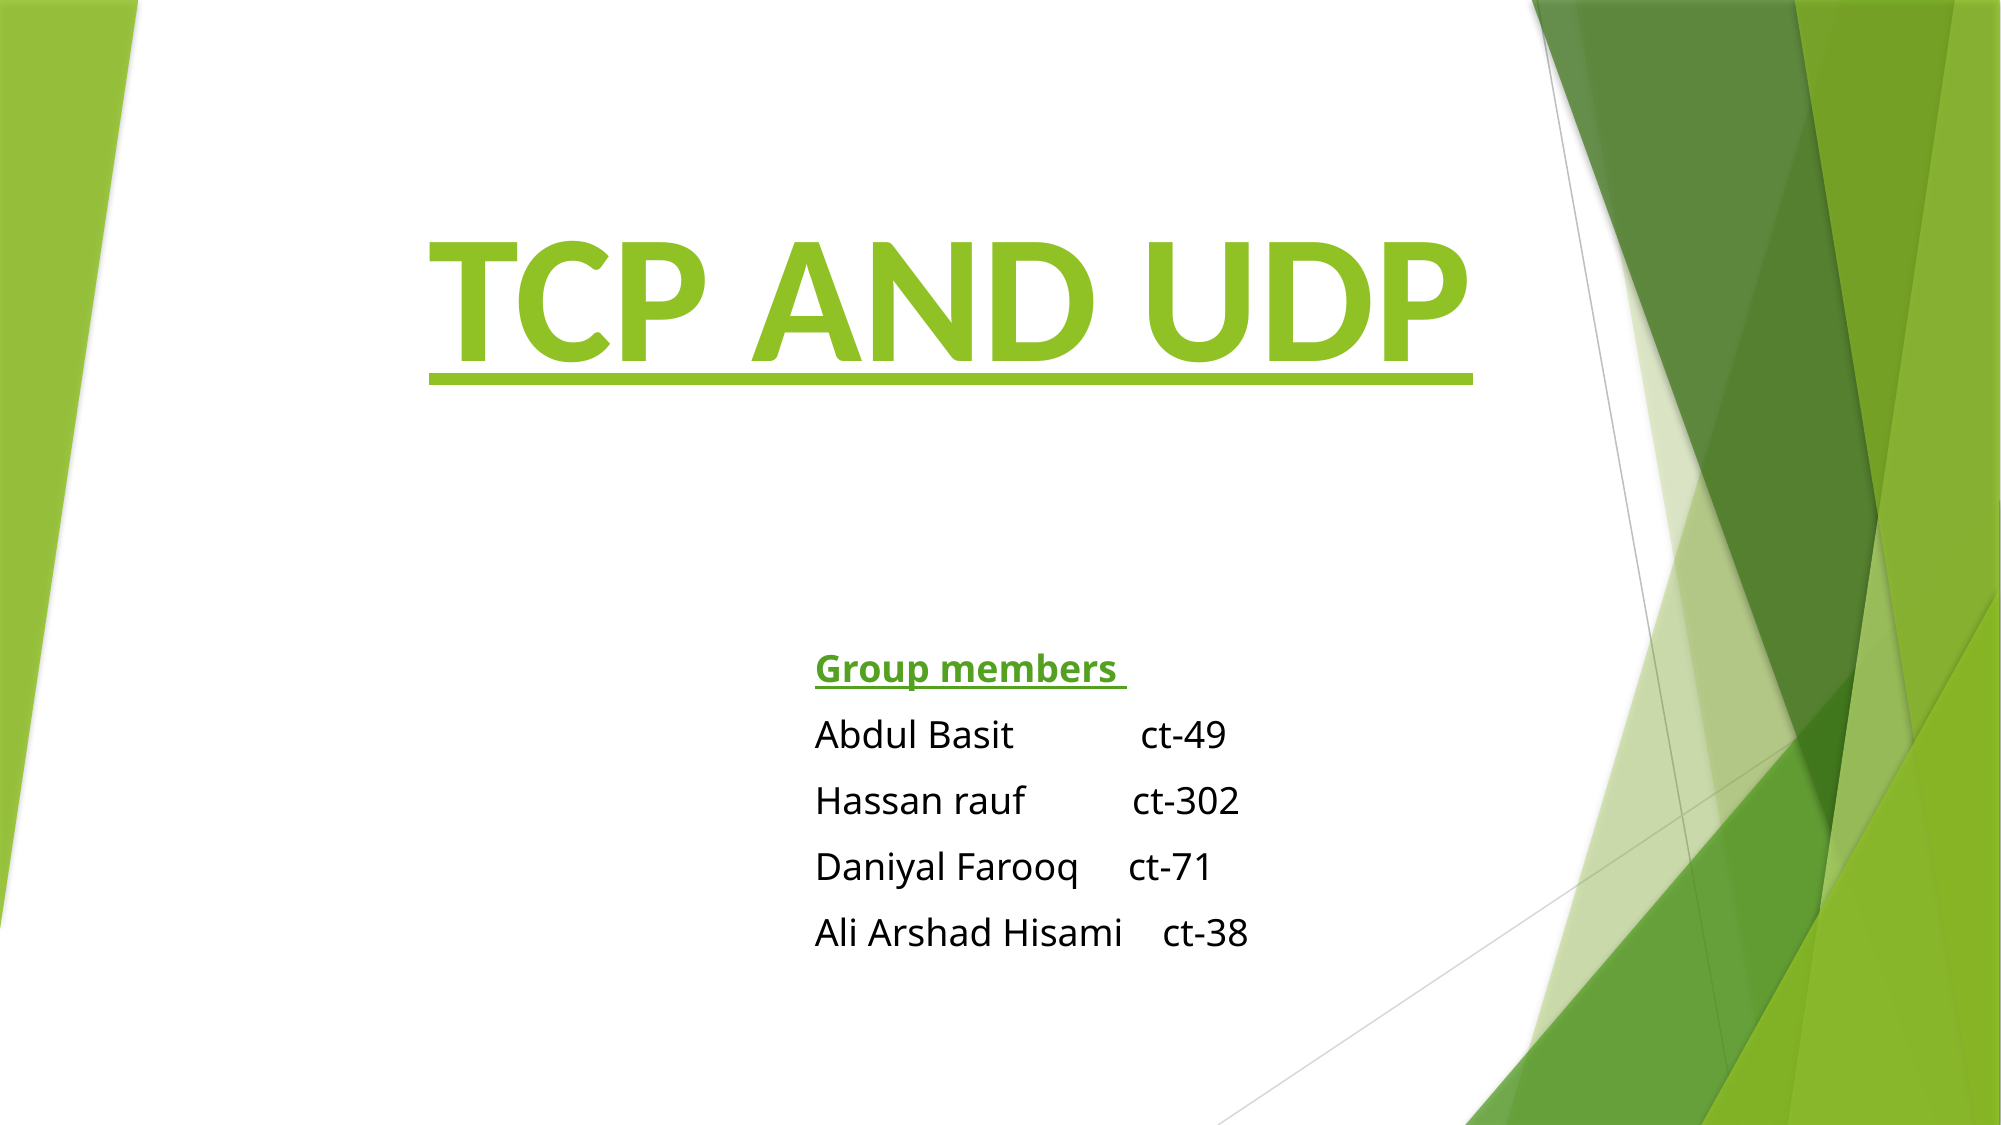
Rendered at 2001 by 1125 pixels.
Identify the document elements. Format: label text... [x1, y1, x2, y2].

subtitle Group members Abdul Basit ct-49 Hassan rauf ct-302 Daniyal Farooq ct-71 Ali Arshad Hisami ct-38 [799, 572, 1518, 1089]
title TCP AND UDP [229, 14, 1672, 406]
